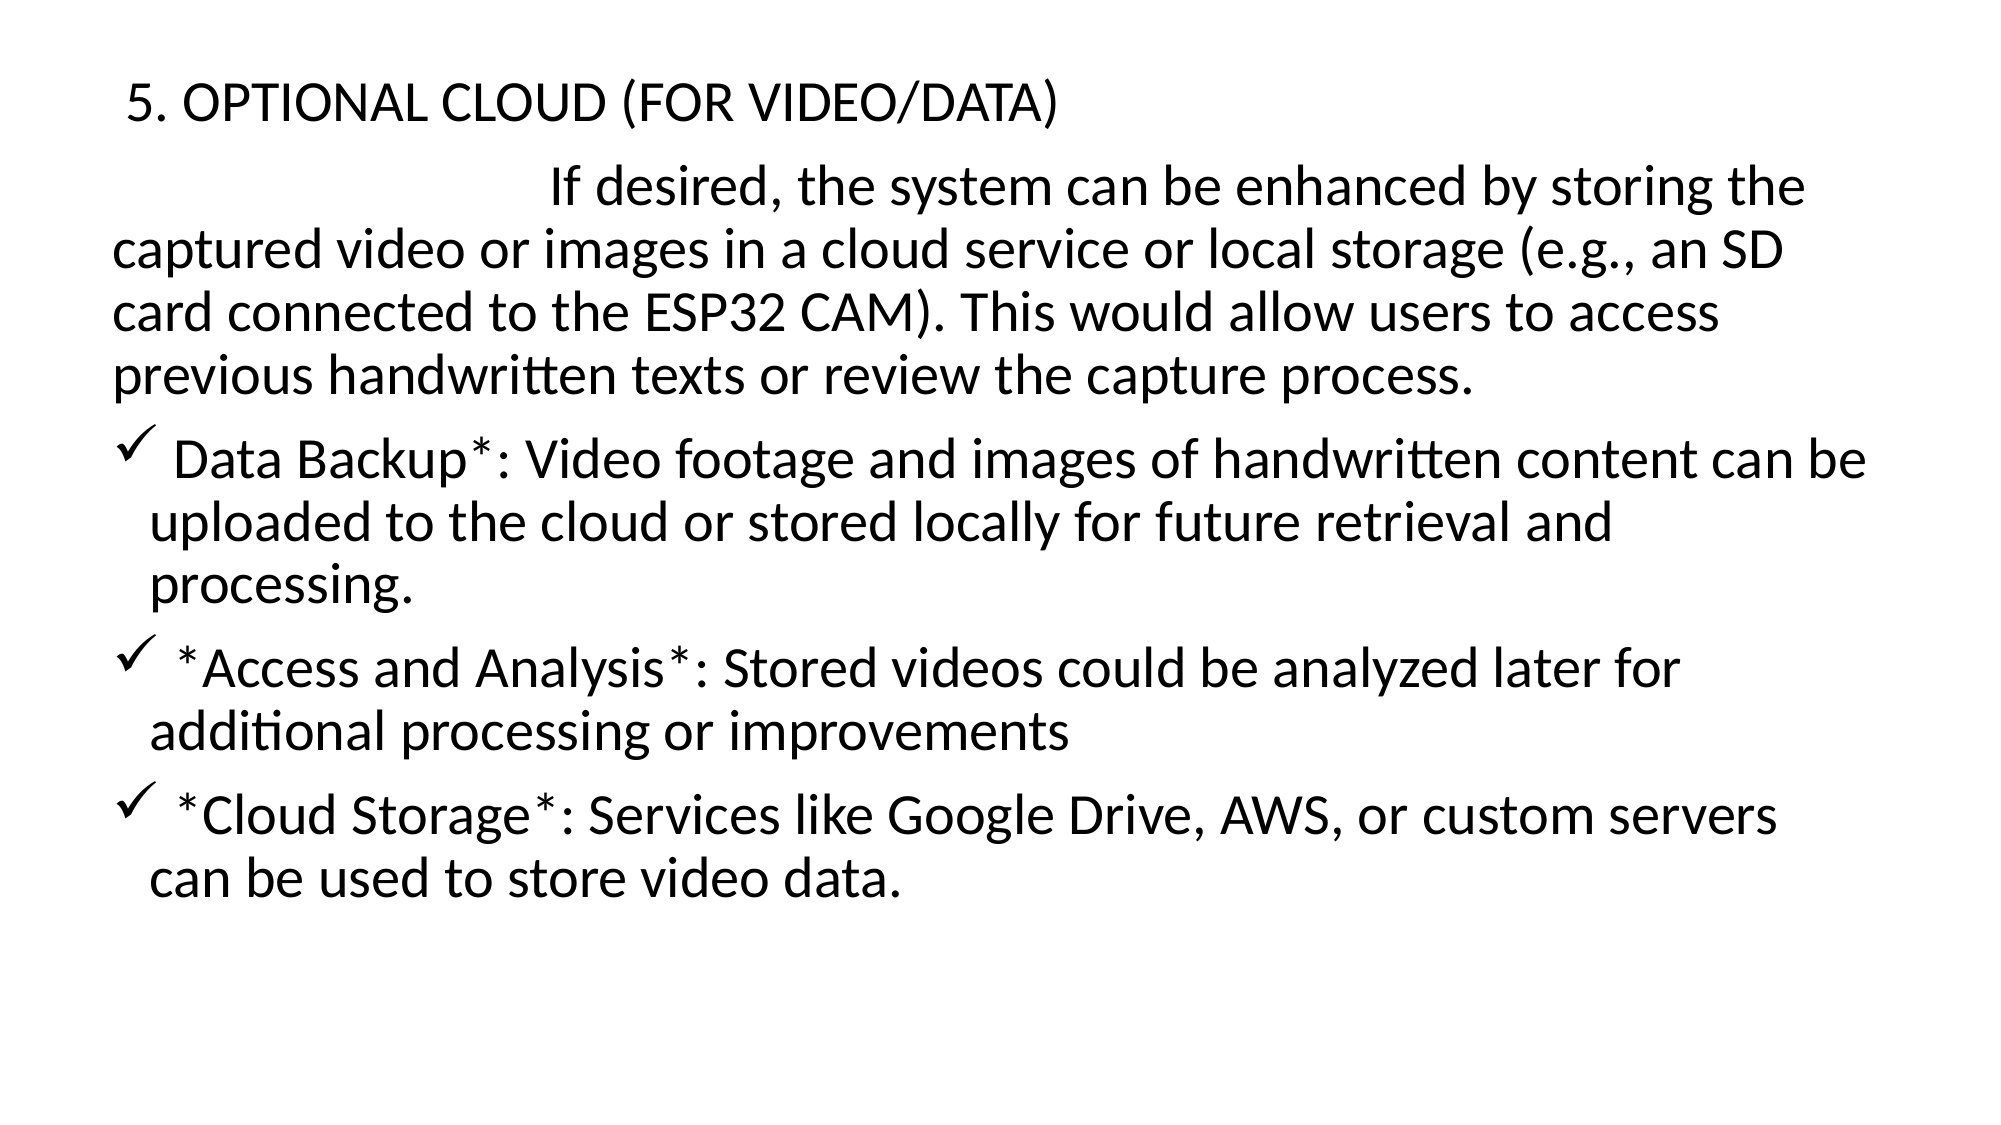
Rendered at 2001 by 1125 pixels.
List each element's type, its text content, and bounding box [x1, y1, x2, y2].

list 5. OPTIONAL CLOUD (FOR VIDEO/DATA) If desired, the system can be enhanced by storing the captured video or images in a cloud service or local storage (e.g., an SD card connected to the ESP32 CAM). This would allow users to access previous handwritten texts or review the capture process. Data Backup*: Video footage and images of handwritten content can be uploaded to the cloud or stored locally for future retrieval and processing. *Access and Analysis*: Stored videos could be analyzed later for additional processing or improvements *Cloud Storage*: Services like Google Drive, AWS, or custom servers can be used to store video data. [97, 63, 1890, 1025]
